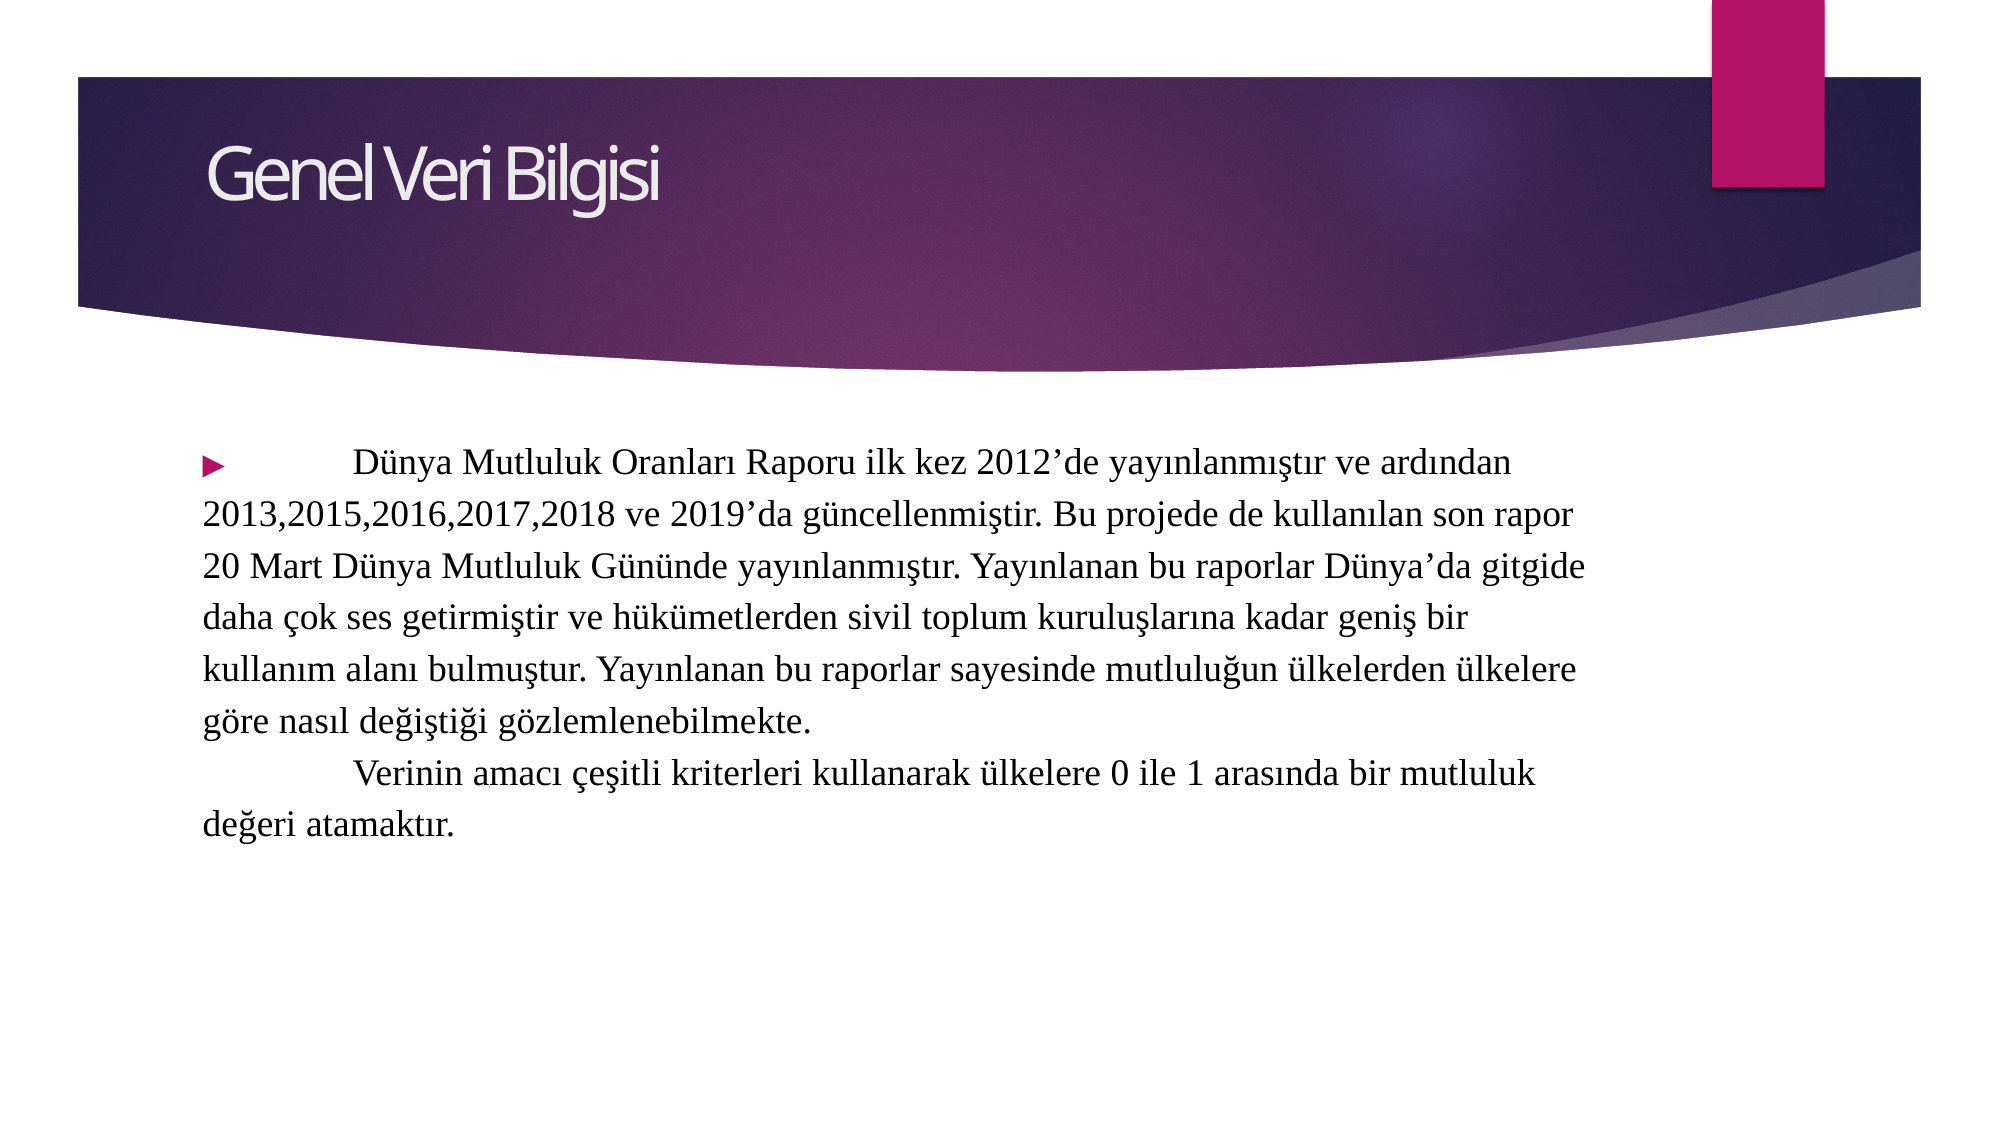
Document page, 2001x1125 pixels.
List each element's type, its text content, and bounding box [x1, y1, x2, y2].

picture [79, 0, 1920, 371]
title Genel Veri Bilgisi [202, 123, 1525, 314]
text_box ▶ Dünya Mutluluk Oranları Raporu ilk kez 2012’de yayınlanmıştır ve ardından 2013,2015,2016,2017,2018 ve 2019’da güncellenmiştir. Bu projede de kullanılan son rapor 20 Mart Dünya Mutluluk Gününde yayınlanmıştır. Yayınlanan bu raporlar Dünya’da gitgide daha çok ses getirmiştir ve hükümetlerden sivil toplum kuruluşlarına kadar geniş bir kullanım alanı bulmuştur. Yayınlanan bu raporlar sayesinde mutluluğun ülkelerden ülkelere göre nasıl değiştiği gözlemlenebilmekte. Verinin amacı çeşitli kriterleri kullanarak ülkelere 0 ile 1 arasında bir mutluluk değeri atamaktır. [202, 427, 1612, 944]
